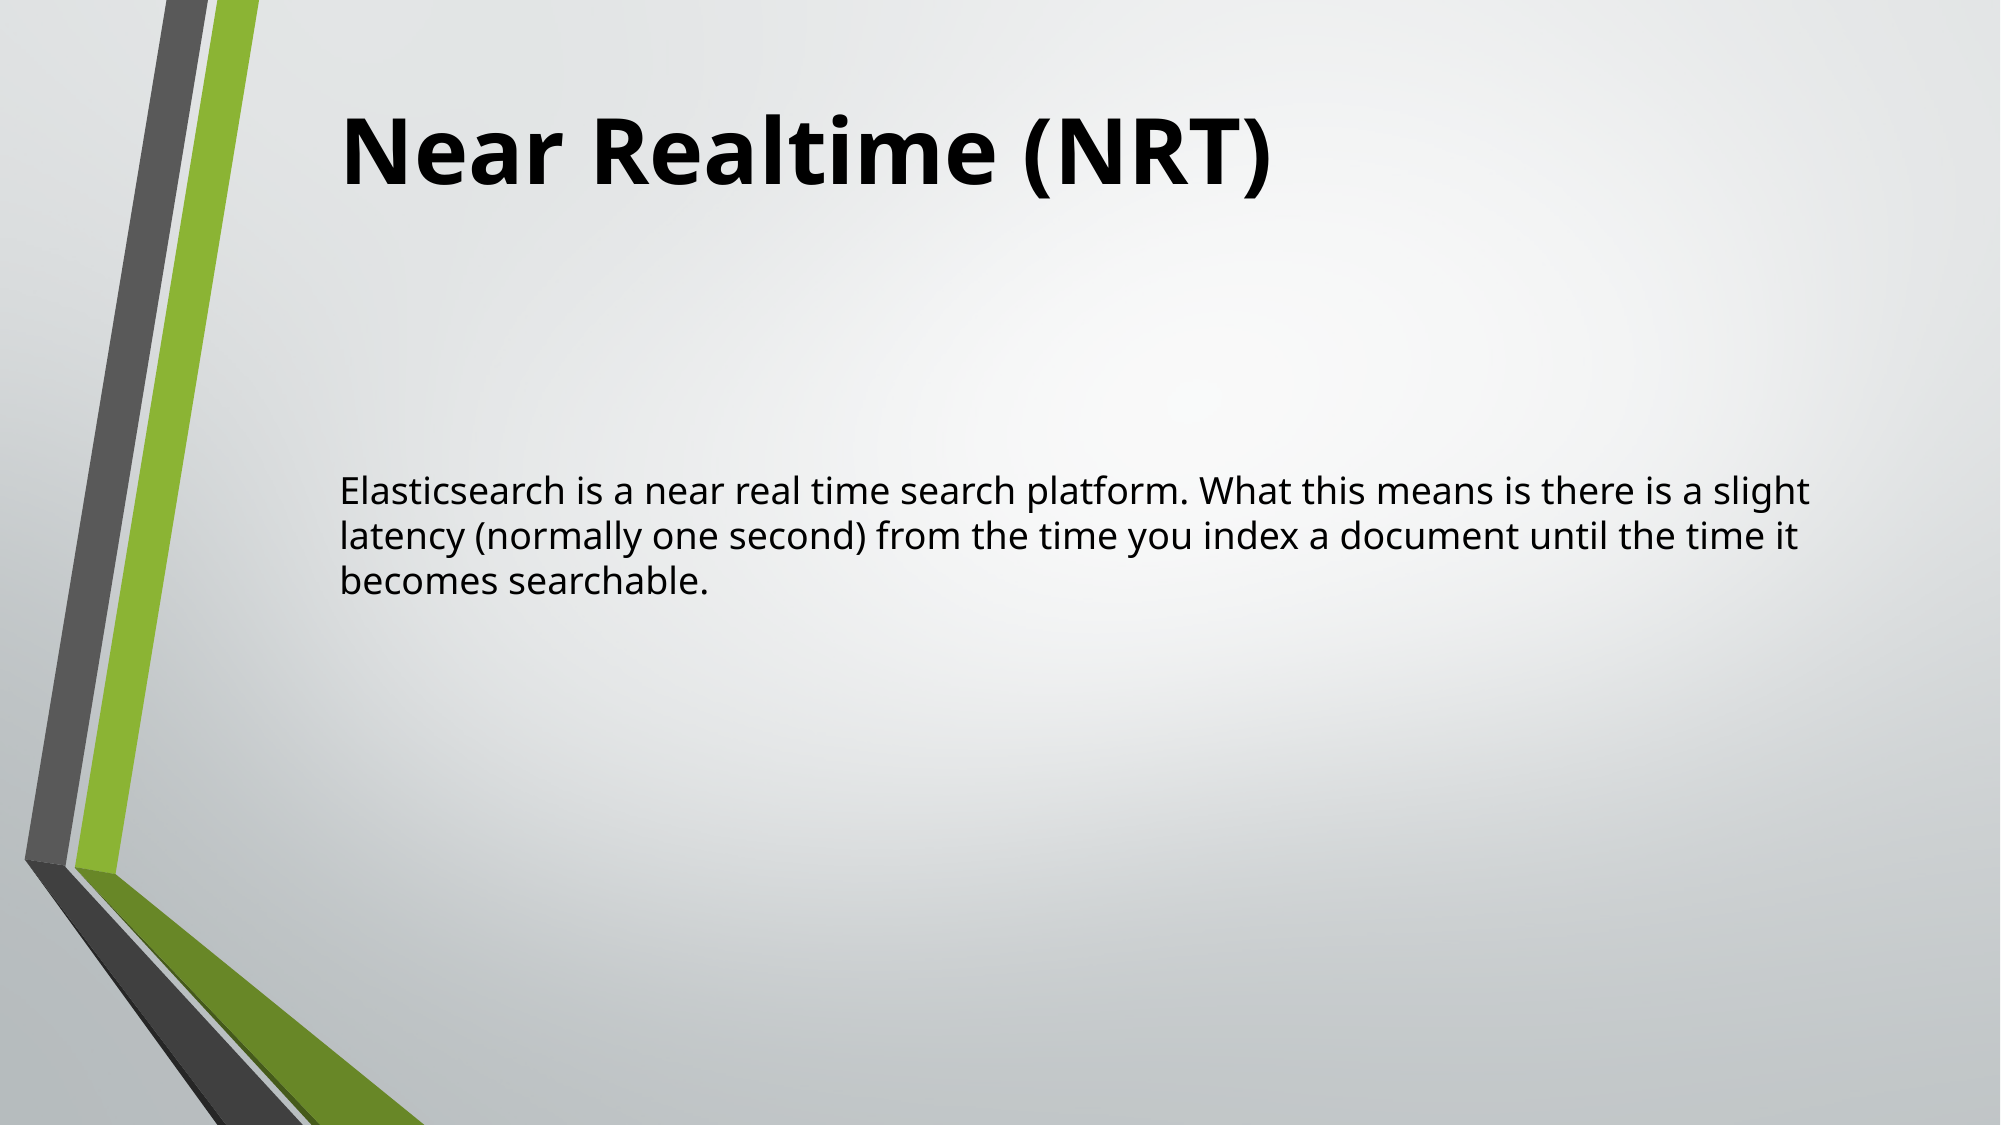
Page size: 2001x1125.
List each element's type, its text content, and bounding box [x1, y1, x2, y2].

text_box Elasticsearch is a near real time search platform. What this means is there is a slight latency (normally one second) from the time you index a document until the time it becomes searchable. [324, 460, 1887, 655]
text_box Near Realtime (NRT) [324, 85, 1325, 211]
